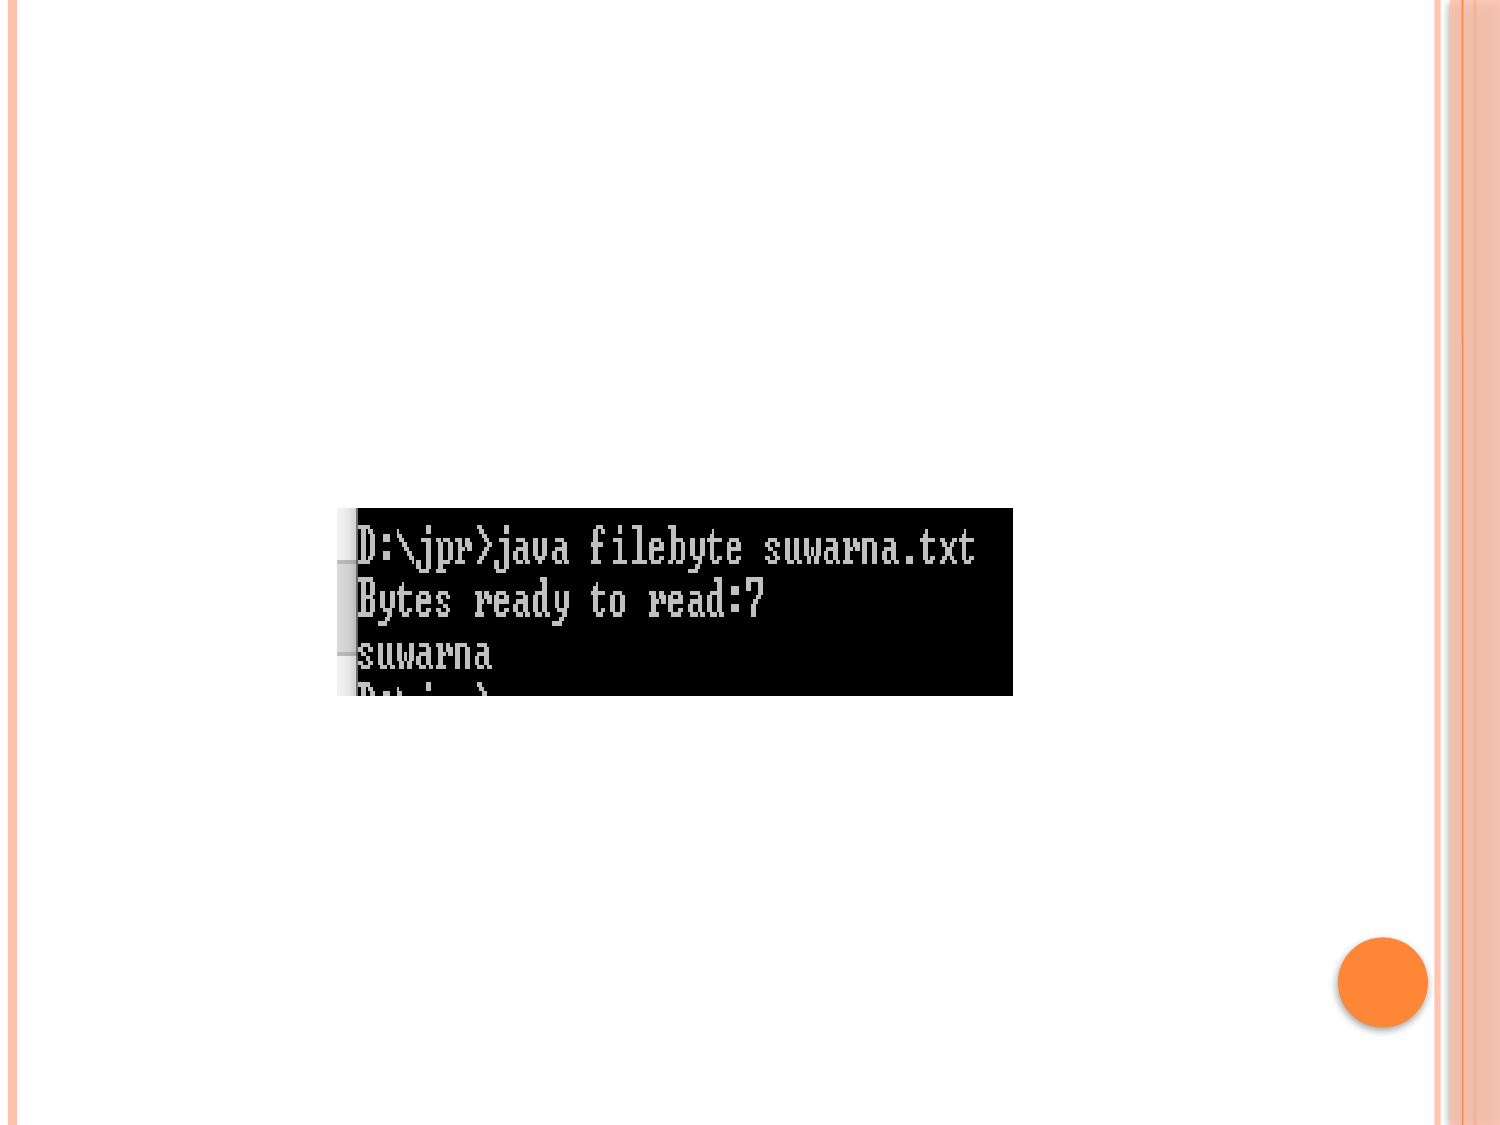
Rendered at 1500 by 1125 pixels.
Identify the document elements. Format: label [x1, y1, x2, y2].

list [336, 507, 1013, 697]
